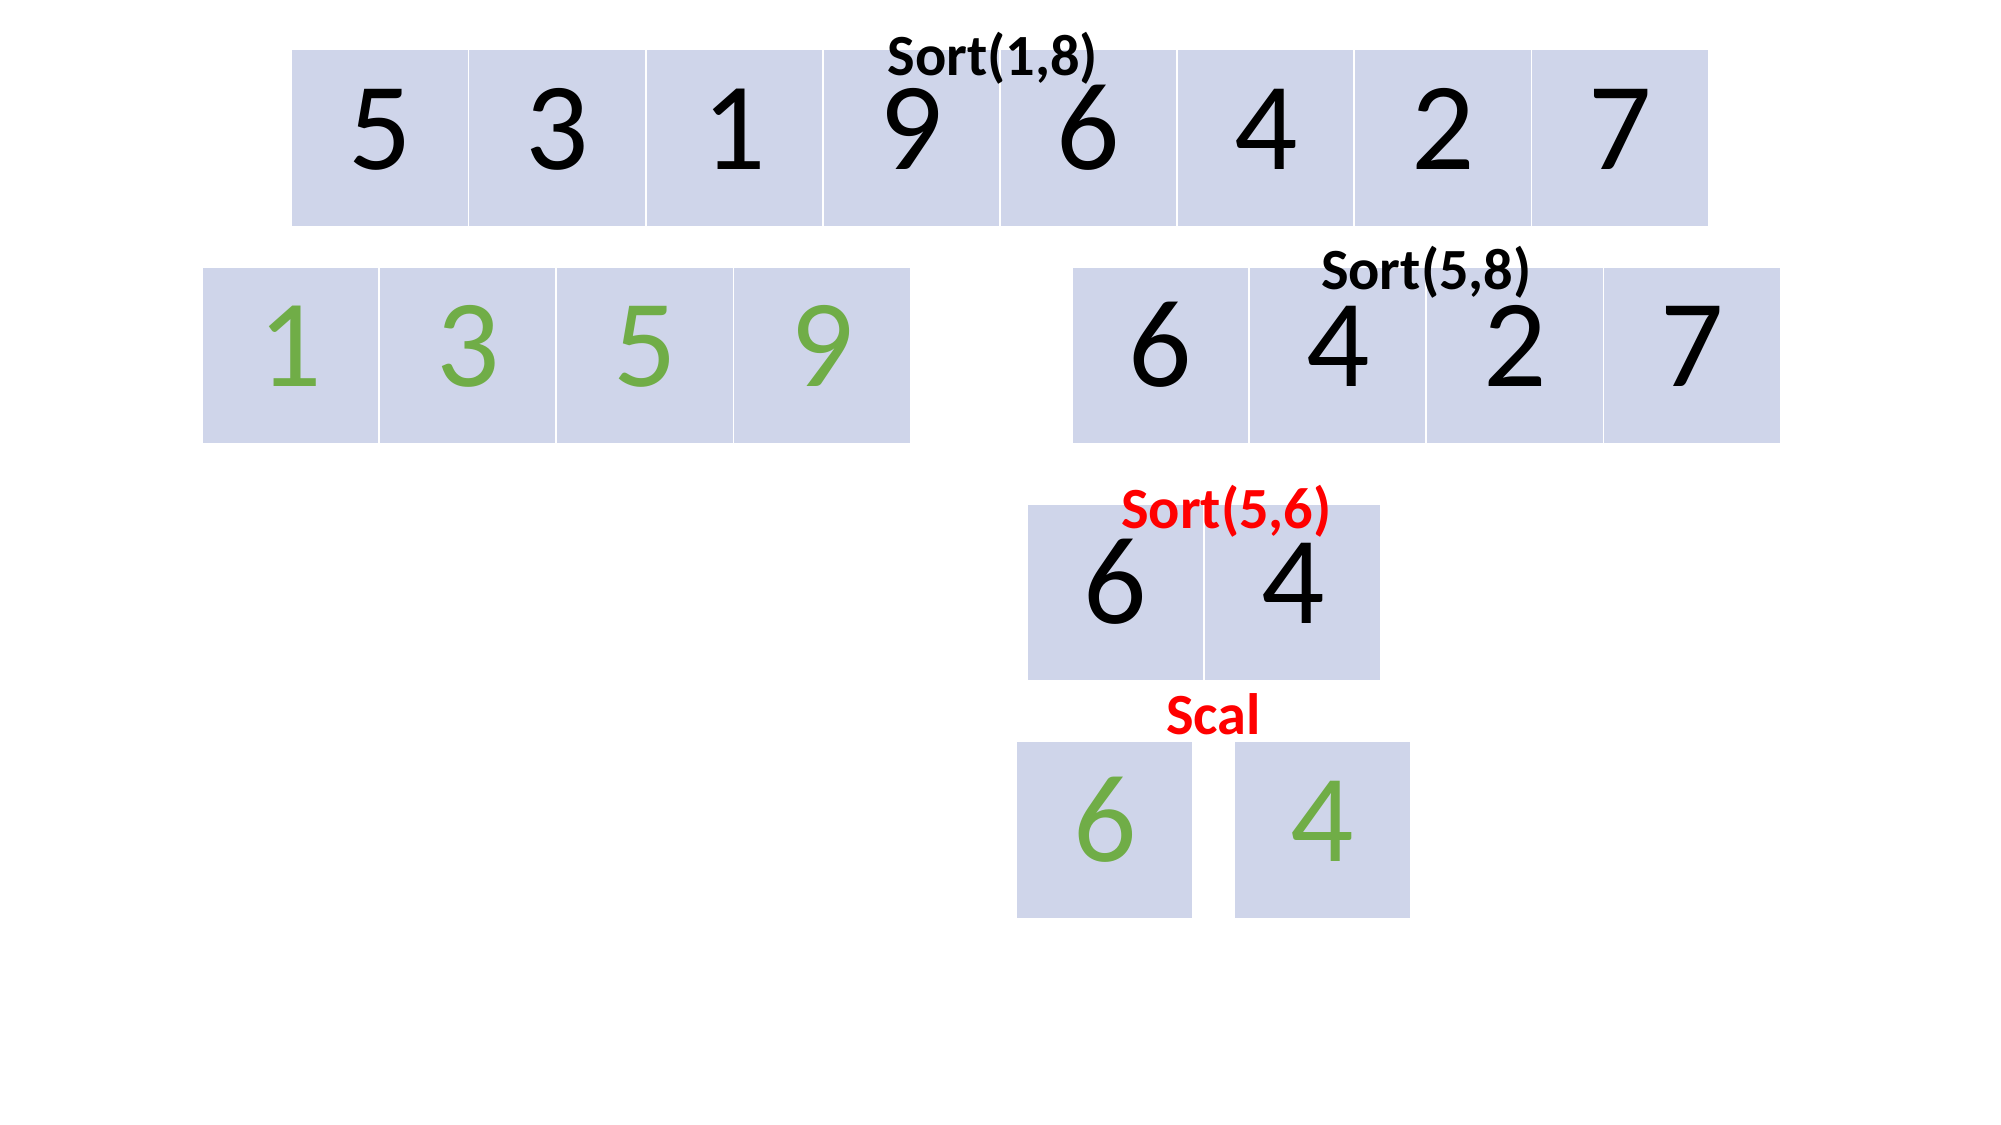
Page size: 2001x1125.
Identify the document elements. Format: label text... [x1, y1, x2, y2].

table_header 7 [1532, 50, 1708, 226]
table_header 9 [824, 50, 999, 226]
table_header 3 [469, 50, 645, 226]
table_header 9 [734, 268, 910, 443]
table_header 6 [1073, 268, 1248, 443]
table_header 1 [203, 268, 378, 443]
table_header 7 [1604, 268, 1780, 443]
text_box Sort(5,6) [1106, 463, 1347, 549]
table_header 6 [1028, 505, 1203, 680]
table_header 2 [1427, 268, 1603, 443]
table_header 6 [1017, 742, 1192, 918]
text_box Sort(5,8) [1306, 223, 1547, 309]
table_header 4 [1205, 505, 1380, 680]
table_header 4 [1235, 742, 1410, 918]
table_header 2 [1355, 50, 1531, 223]
table_header 4 [1178, 50, 1353, 226]
text_box Scal [1151, 668, 1276, 754]
table_header 5 [557, 268, 733, 443]
table_header 5 [292, 50, 468, 226]
table_header 1 [647, 50, 822, 226]
table_header 3 [380, 268, 555, 443]
text_box Sort(1,8) [872, 9, 1113, 95]
table_header 6 [1001, 50, 1176, 226]
table_header 4 [1250, 268, 1425, 443]
